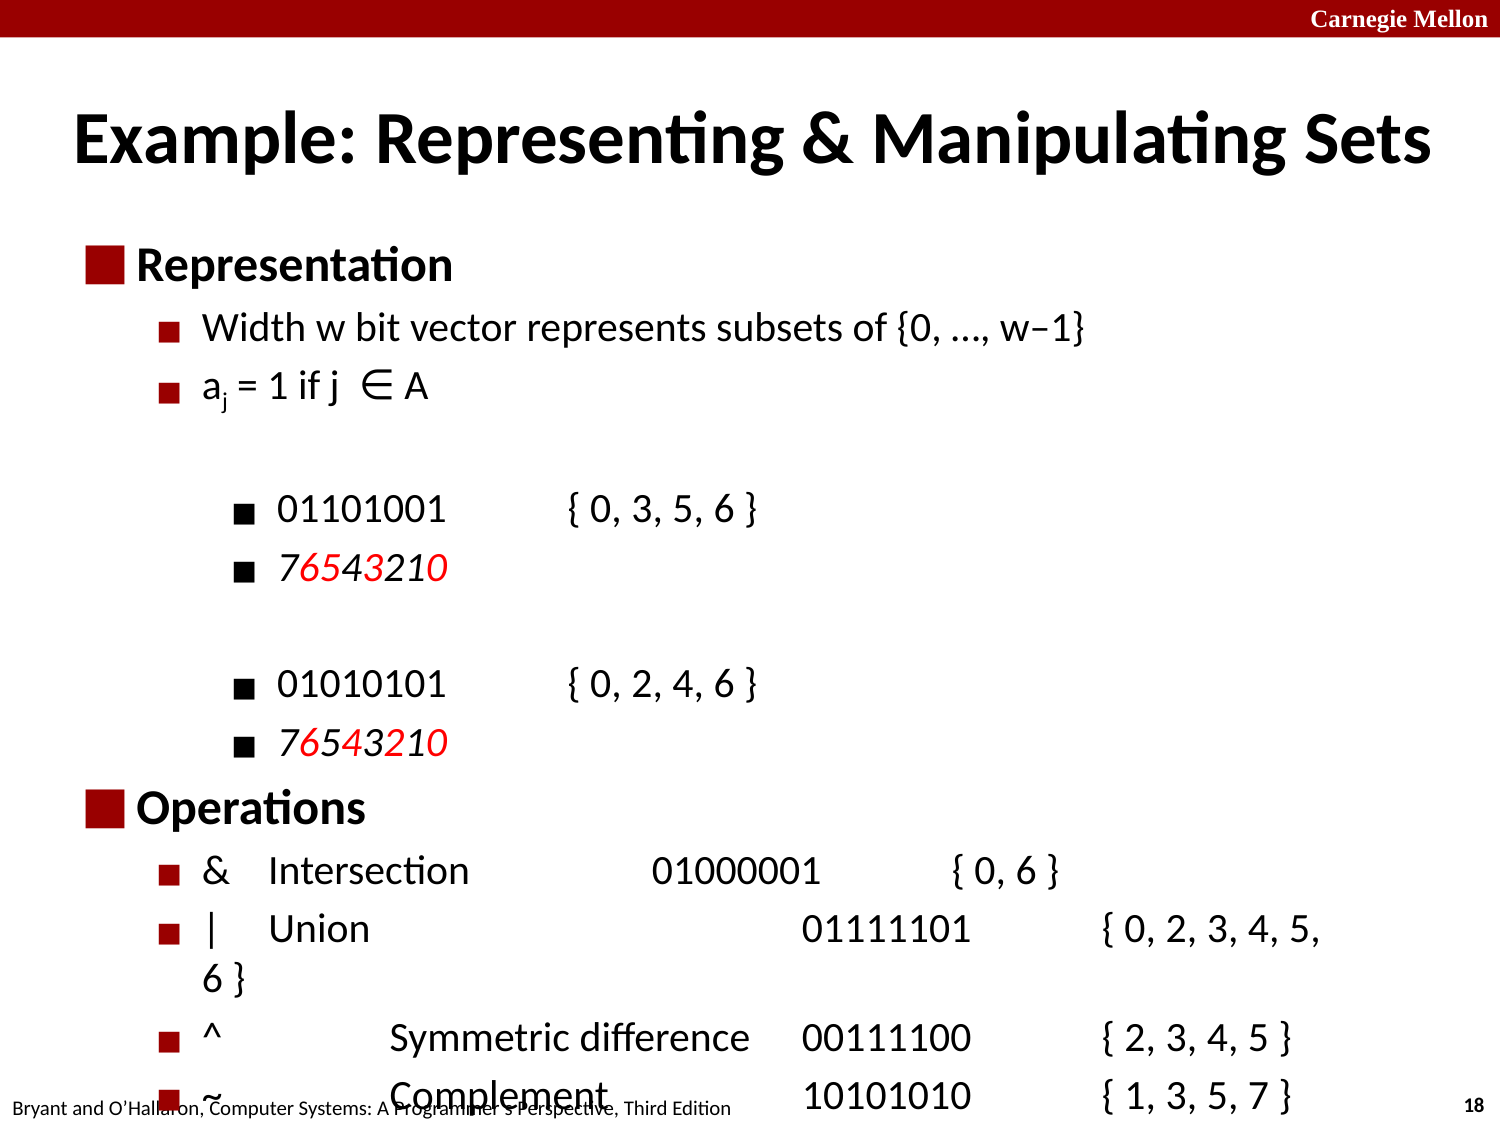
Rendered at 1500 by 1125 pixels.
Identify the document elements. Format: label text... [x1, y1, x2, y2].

list Representation Width w bit vector represents subsets of {0, …, w–1} aj = 1 if j ∈ A 01101001 { 0, 3, 5, 6 } 76543210 01010101 { 0, 2, 4, 6 } 76543210 Operations & Intersection 01000001 { 0, 6 } | Union 01111101 { 0, 2, 3, 4, 5, 6 } ^ Symmetric difference 00111100 { 2, 3, 4, 5 } ~ Complement 10101010 { 1, 3, 5, 7 } [65, 223, 1361, 1040]
title Example: Representing & Manipulating Sets [58, 71, 1475, 197]
